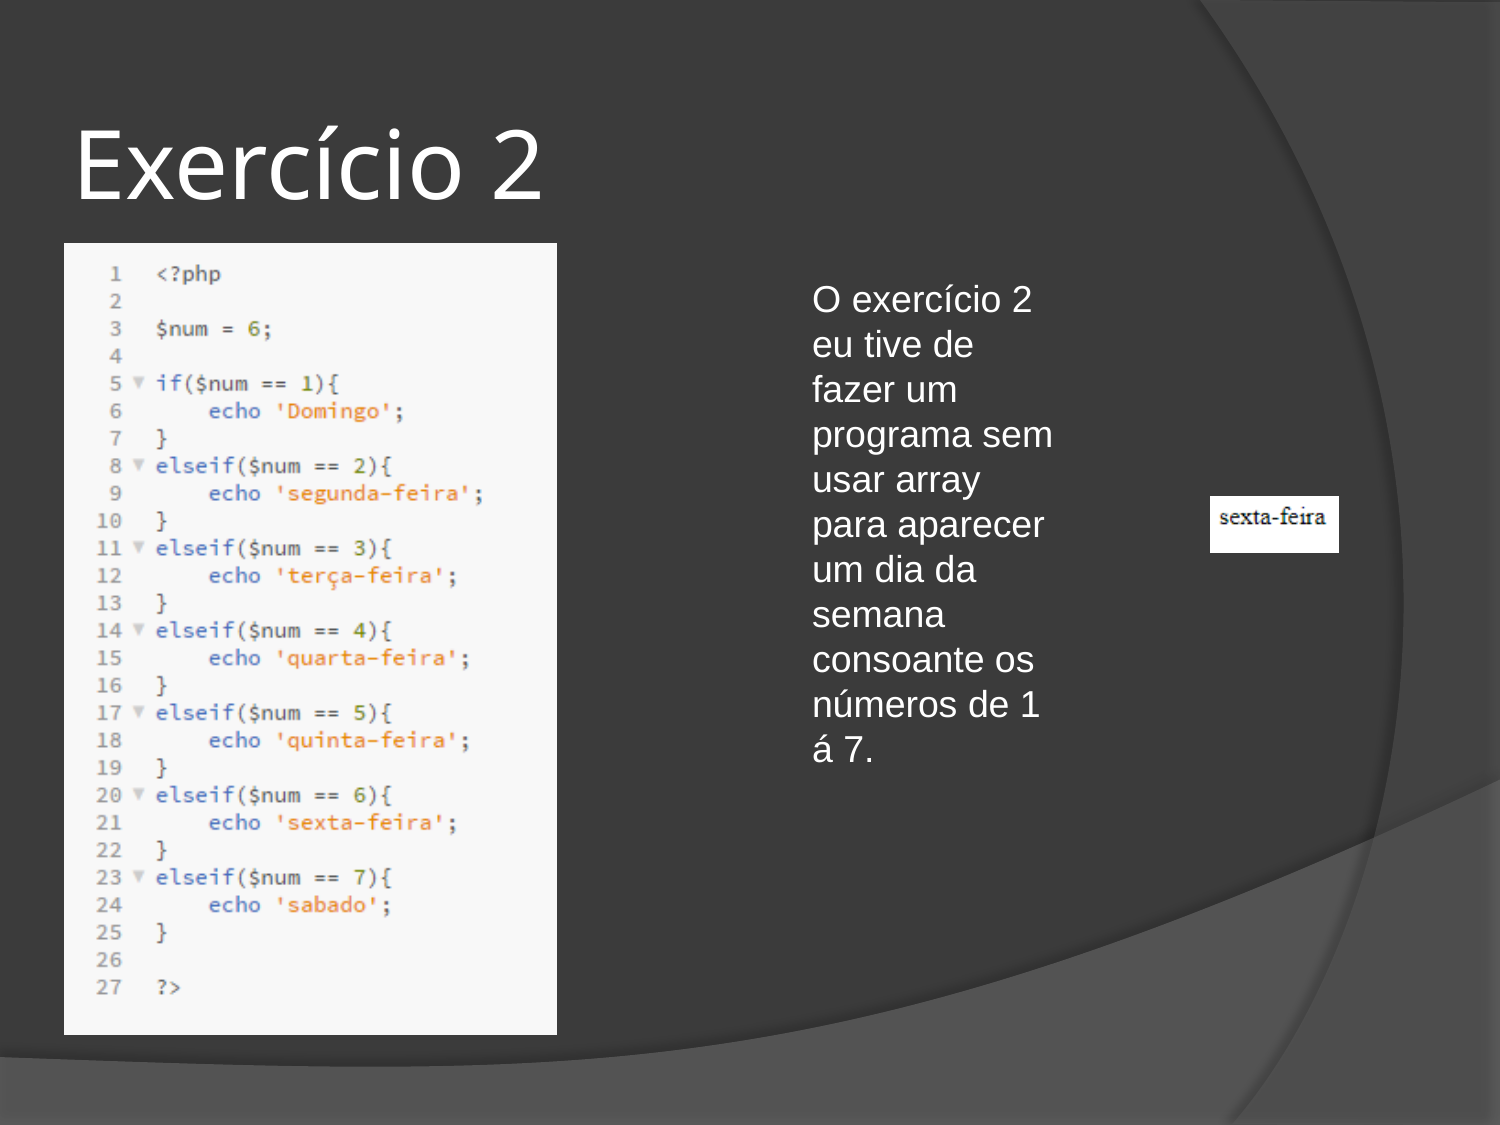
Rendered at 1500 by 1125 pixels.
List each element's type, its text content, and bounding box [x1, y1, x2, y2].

picture [1210, 496, 1339, 554]
title Exercício 2 [64, 90, 557, 233]
picture [64, 243, 557, 1036]
text_box O exercício 2 eu tive de fazer um programa sem usar array para aparecer um dia da semana consoante os números de 1 á 7. [797, 267, 1069, 777]
